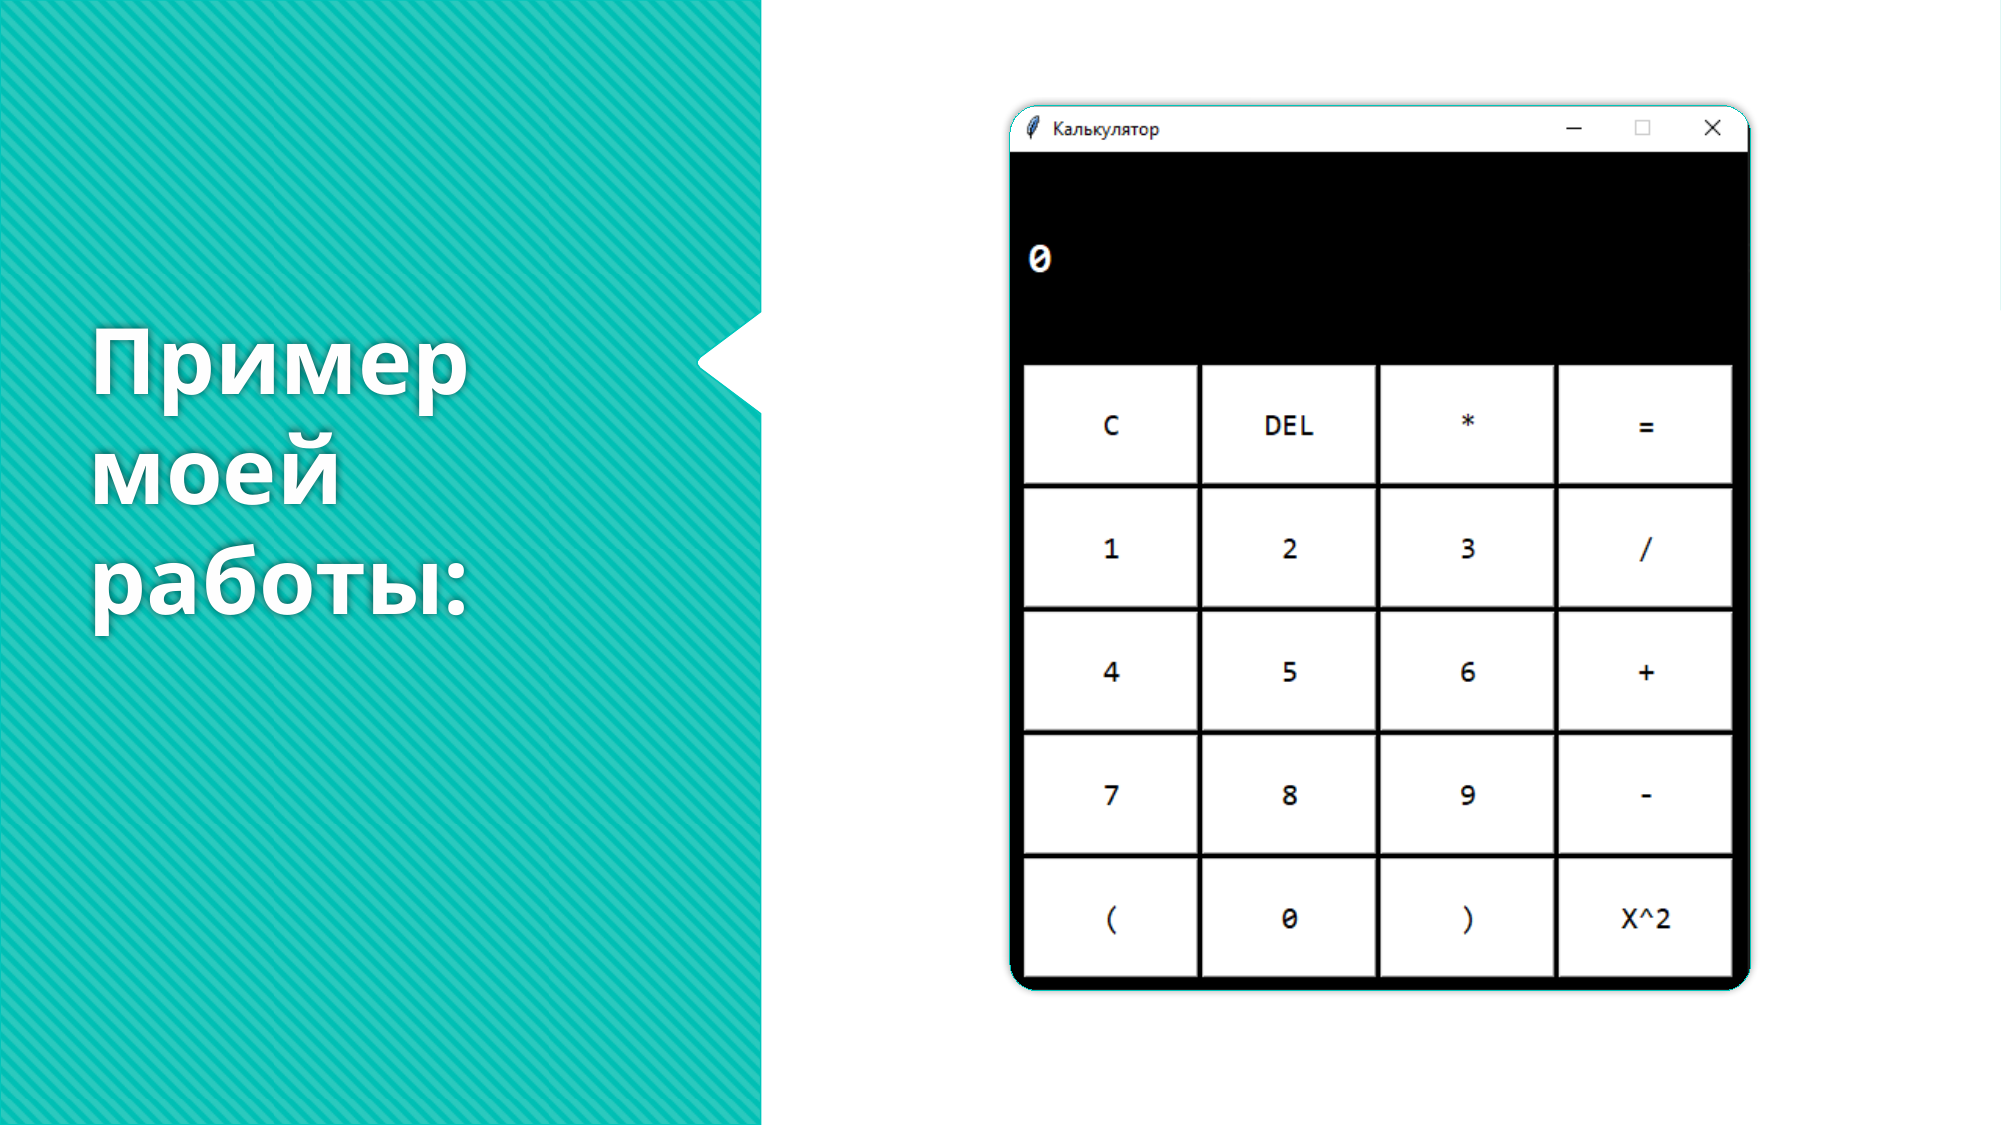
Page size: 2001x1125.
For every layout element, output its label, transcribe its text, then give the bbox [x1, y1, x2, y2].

text_box [698, 0, 2000, 1125]
text_box [0, 0, 762, 1125]
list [1009, 105, 1752, 992]
title Пример моей работы: [74, 295, 639, 992]
